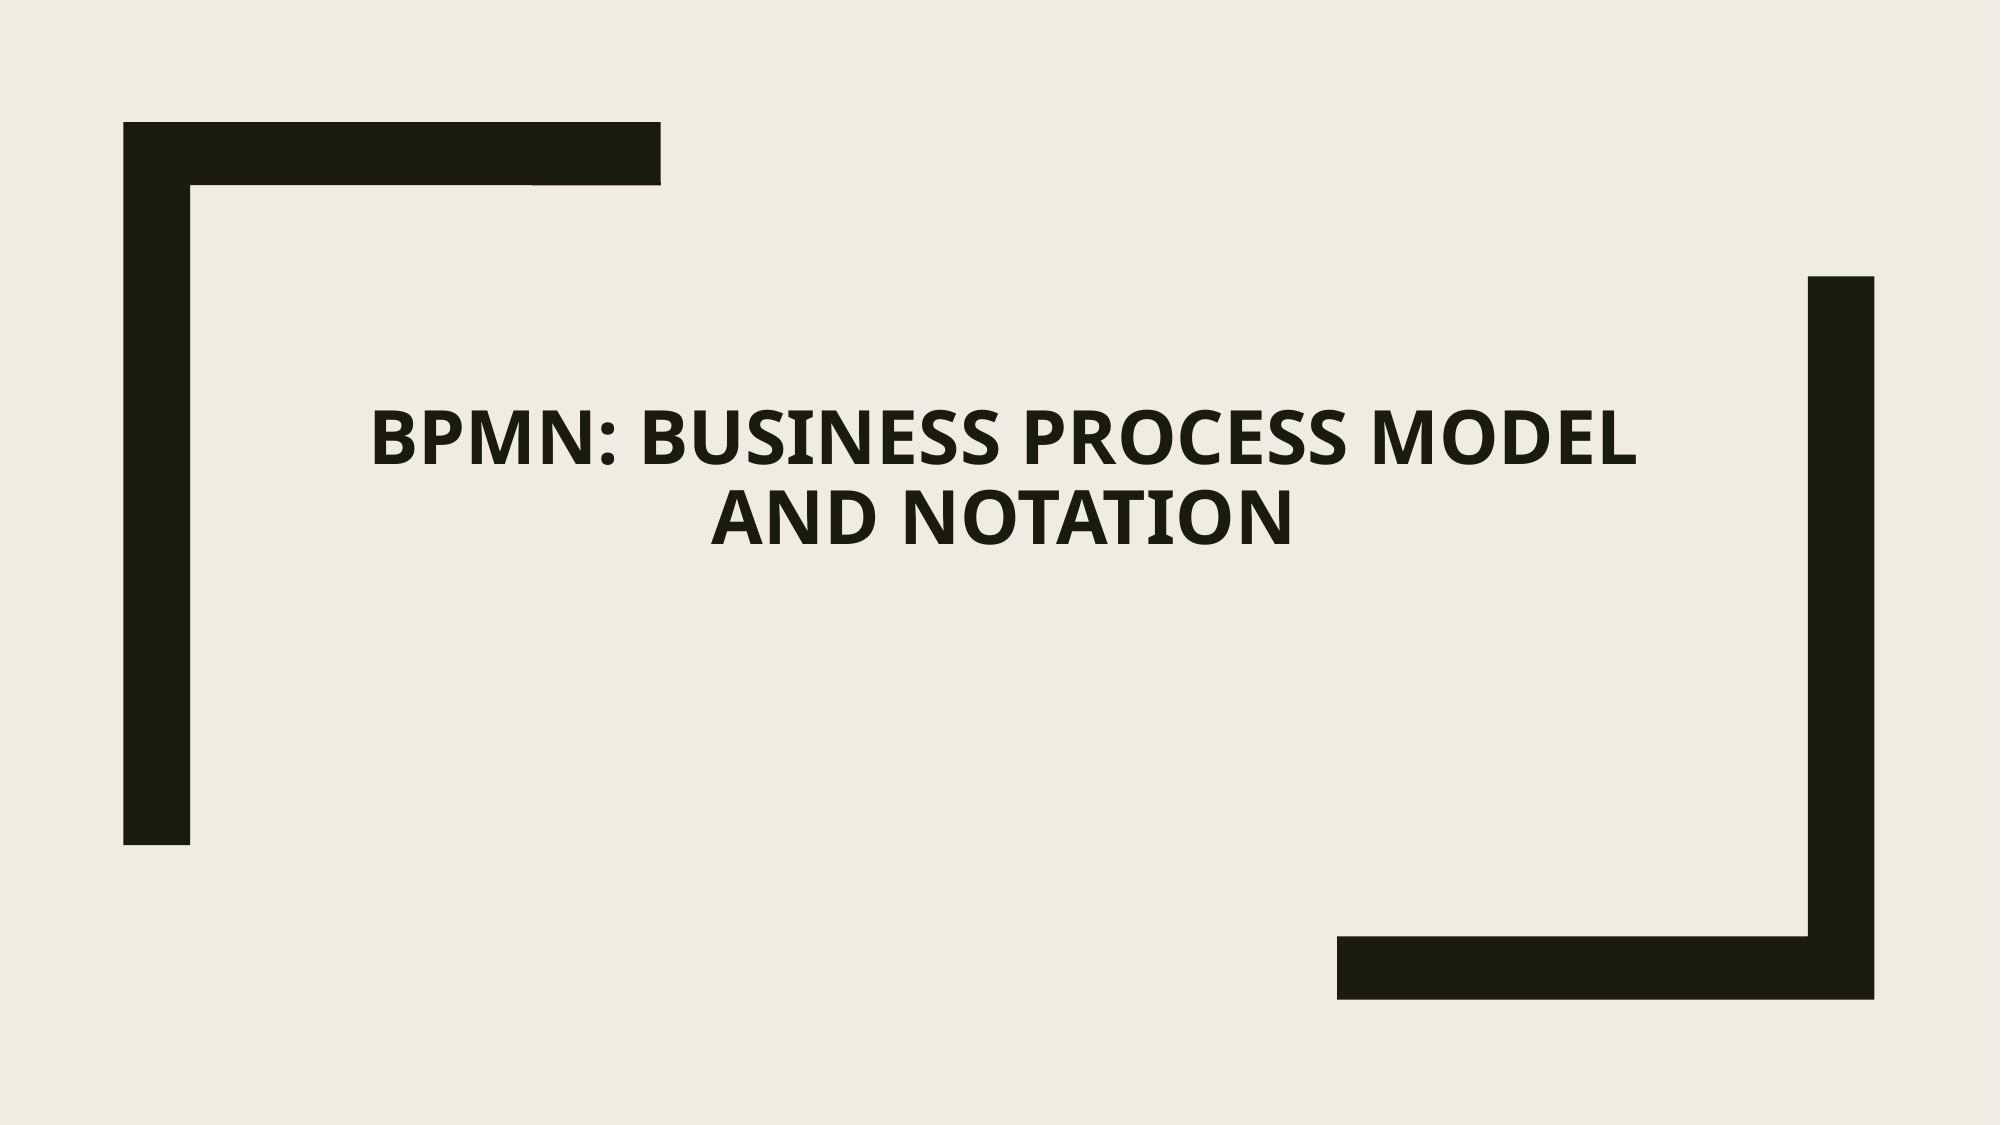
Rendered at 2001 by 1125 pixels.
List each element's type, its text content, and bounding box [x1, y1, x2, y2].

title BPMN: Business Process Model and Notation [318, 403, 1690, 748]
